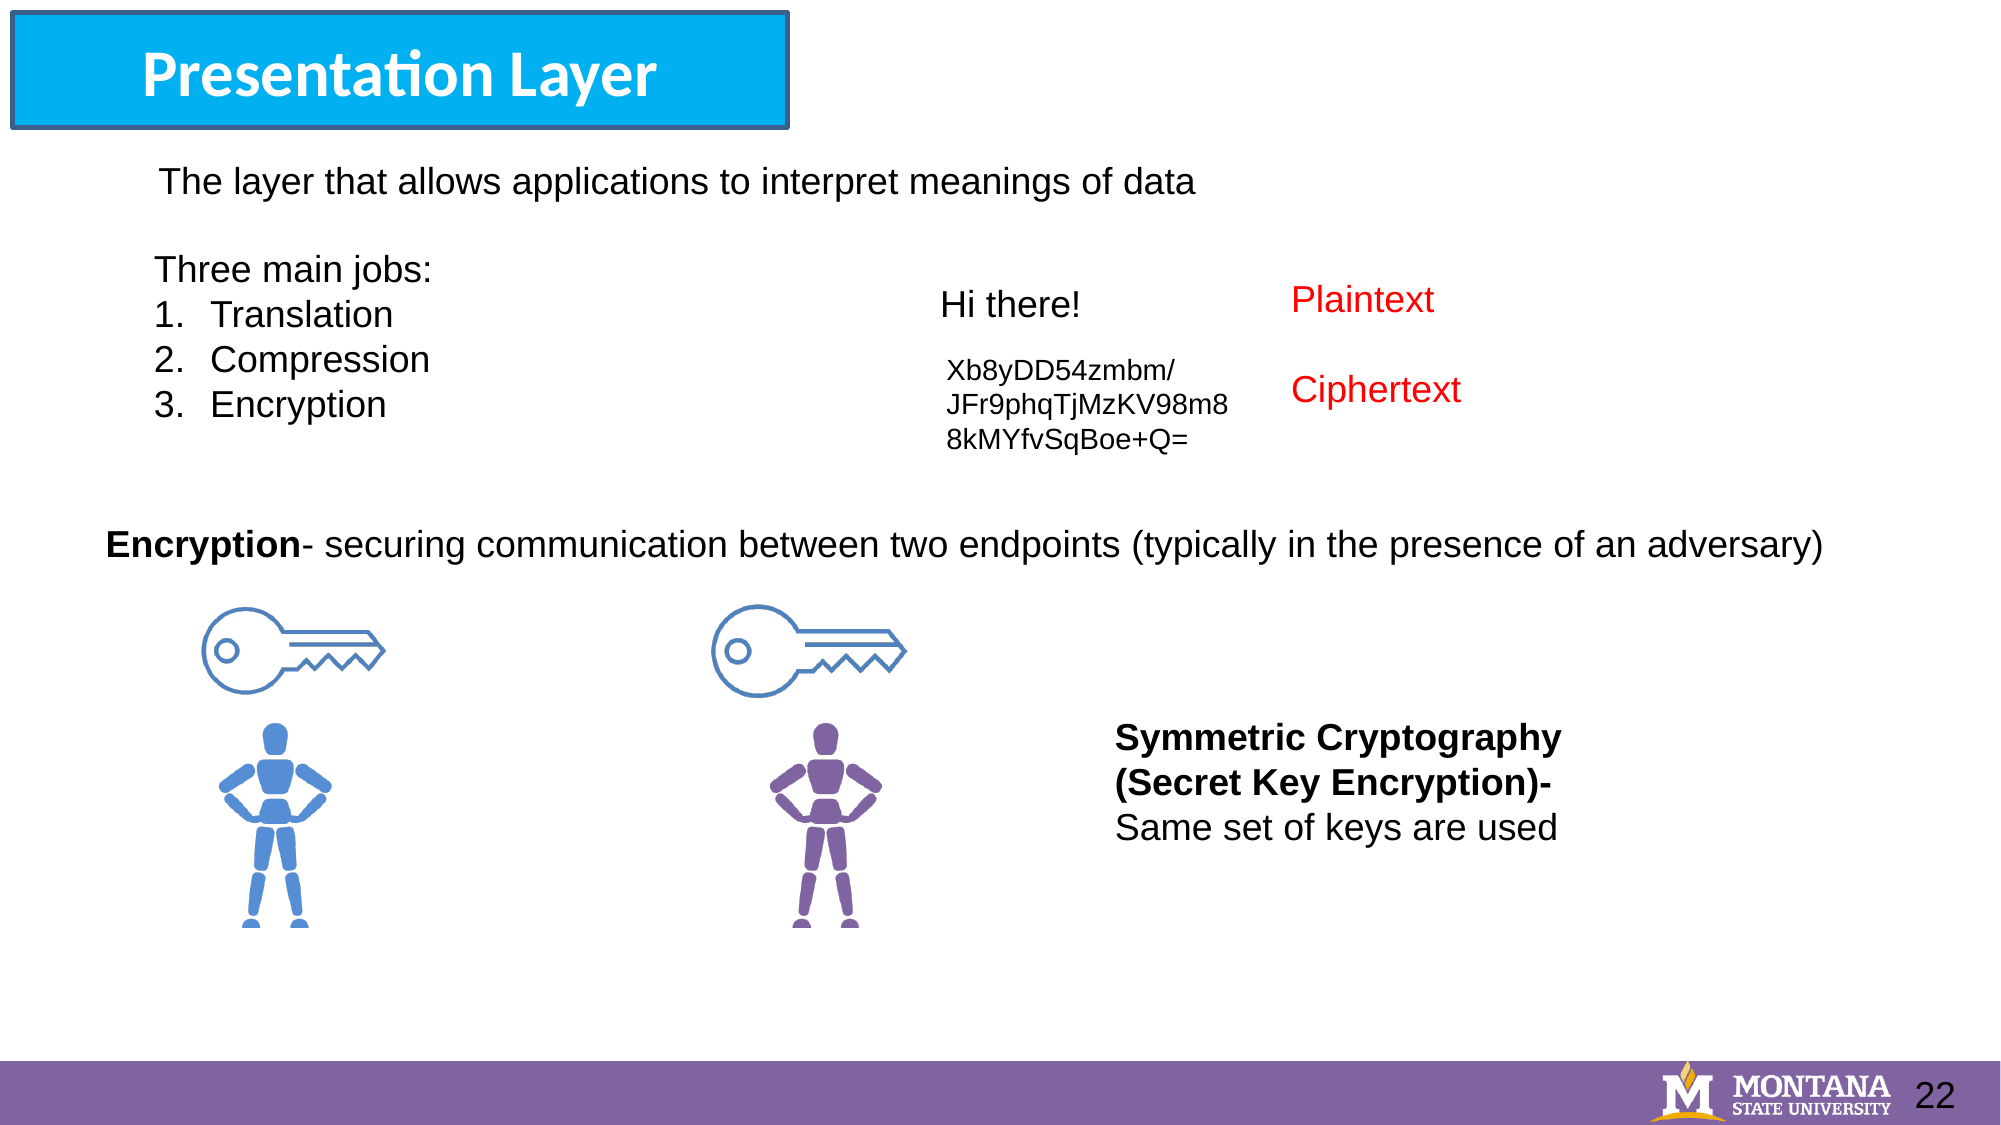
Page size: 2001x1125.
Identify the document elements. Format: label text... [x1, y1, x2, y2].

picture [702, 544, 932, 932]
text_box Three main jobs: Translation Compression Encryption [139, 237, 448, 433]
text_box Encryption- securing communication between two endpoints (typically in the presence of an adversary) [90, 512, 1840, 573]
text_box Presentation Layer [10, 10, 790, 130]
slide_number 22 [1887, 1072, 1994, 1125]
text_box The layer that allows applications to interpret meanings of data [143, 149, 1212, 210]
picture [168, 549, 394, 932]
text_box Xb8yDD54zmbm/JFr9phqTjMzKV98m88kMYfvSqBoe+Q= [931, 343, 1245, 463]
picture [1650, 1060, 1891, 1122]
text_box Plaintext Ciphertext [1276, 267, 1477, 418]
text_box Hi there! [925, 273, 1251, 333]
text_box Symmetric Cryptography (Secret Key Encryption)- Same set of keys are used [1099, 705, 1631, 856]
